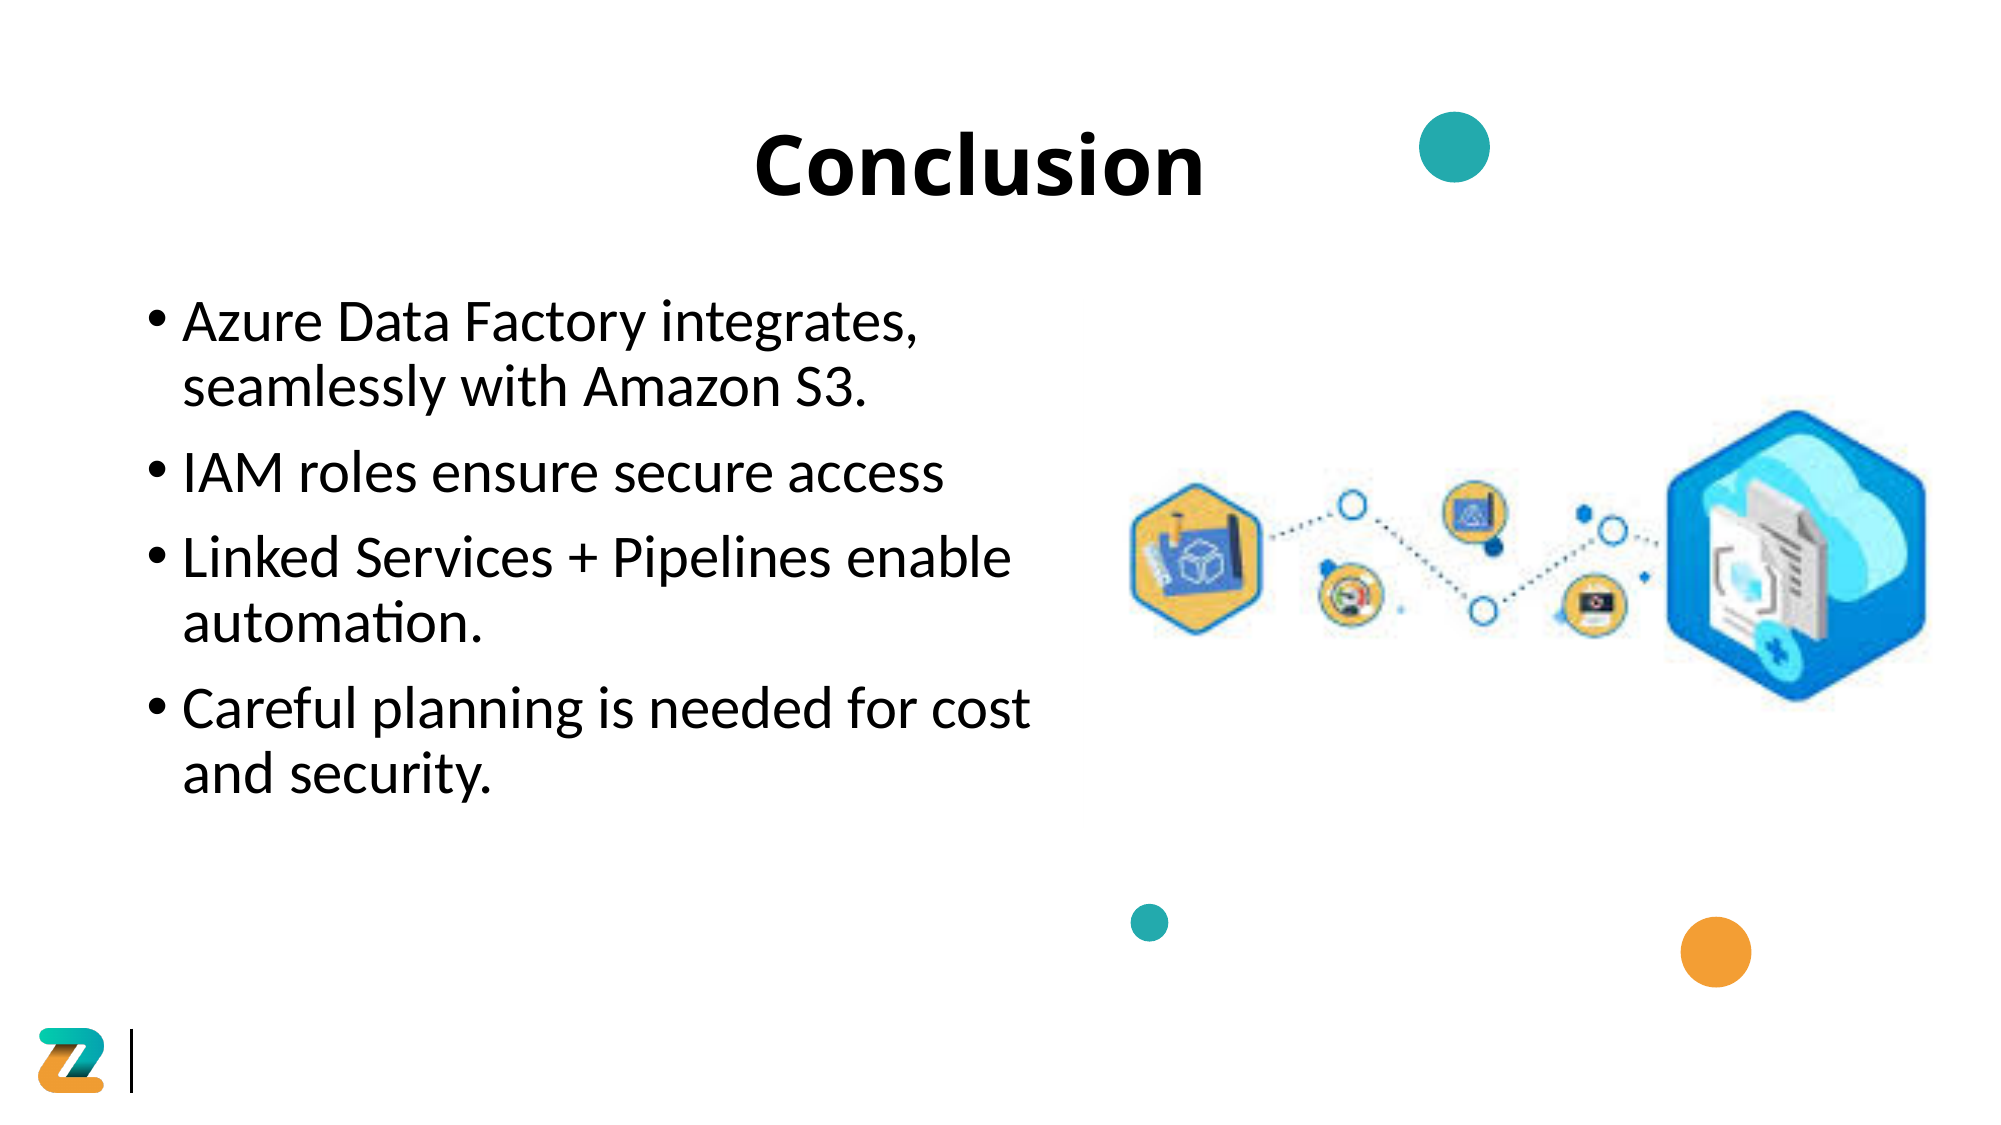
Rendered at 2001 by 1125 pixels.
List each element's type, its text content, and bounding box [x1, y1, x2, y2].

text_box [1129, 902, 1170, 943]
text_box [1418, 110, 1491, 184]
title Conclusion [137, 59, 1863, 278]
list Azure Data Factory integrates, seamlessly with Amazon S3. IAM roles ensure secure access Linked Services + Pipelines enable automation. Careful planning is needed for cost and security. [131, 281, 1131, 988]
picture [1082, 299, 1963, 828]
text_box [1679, 915, 1753, 989]
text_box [38, 1028, 943, 1093]
